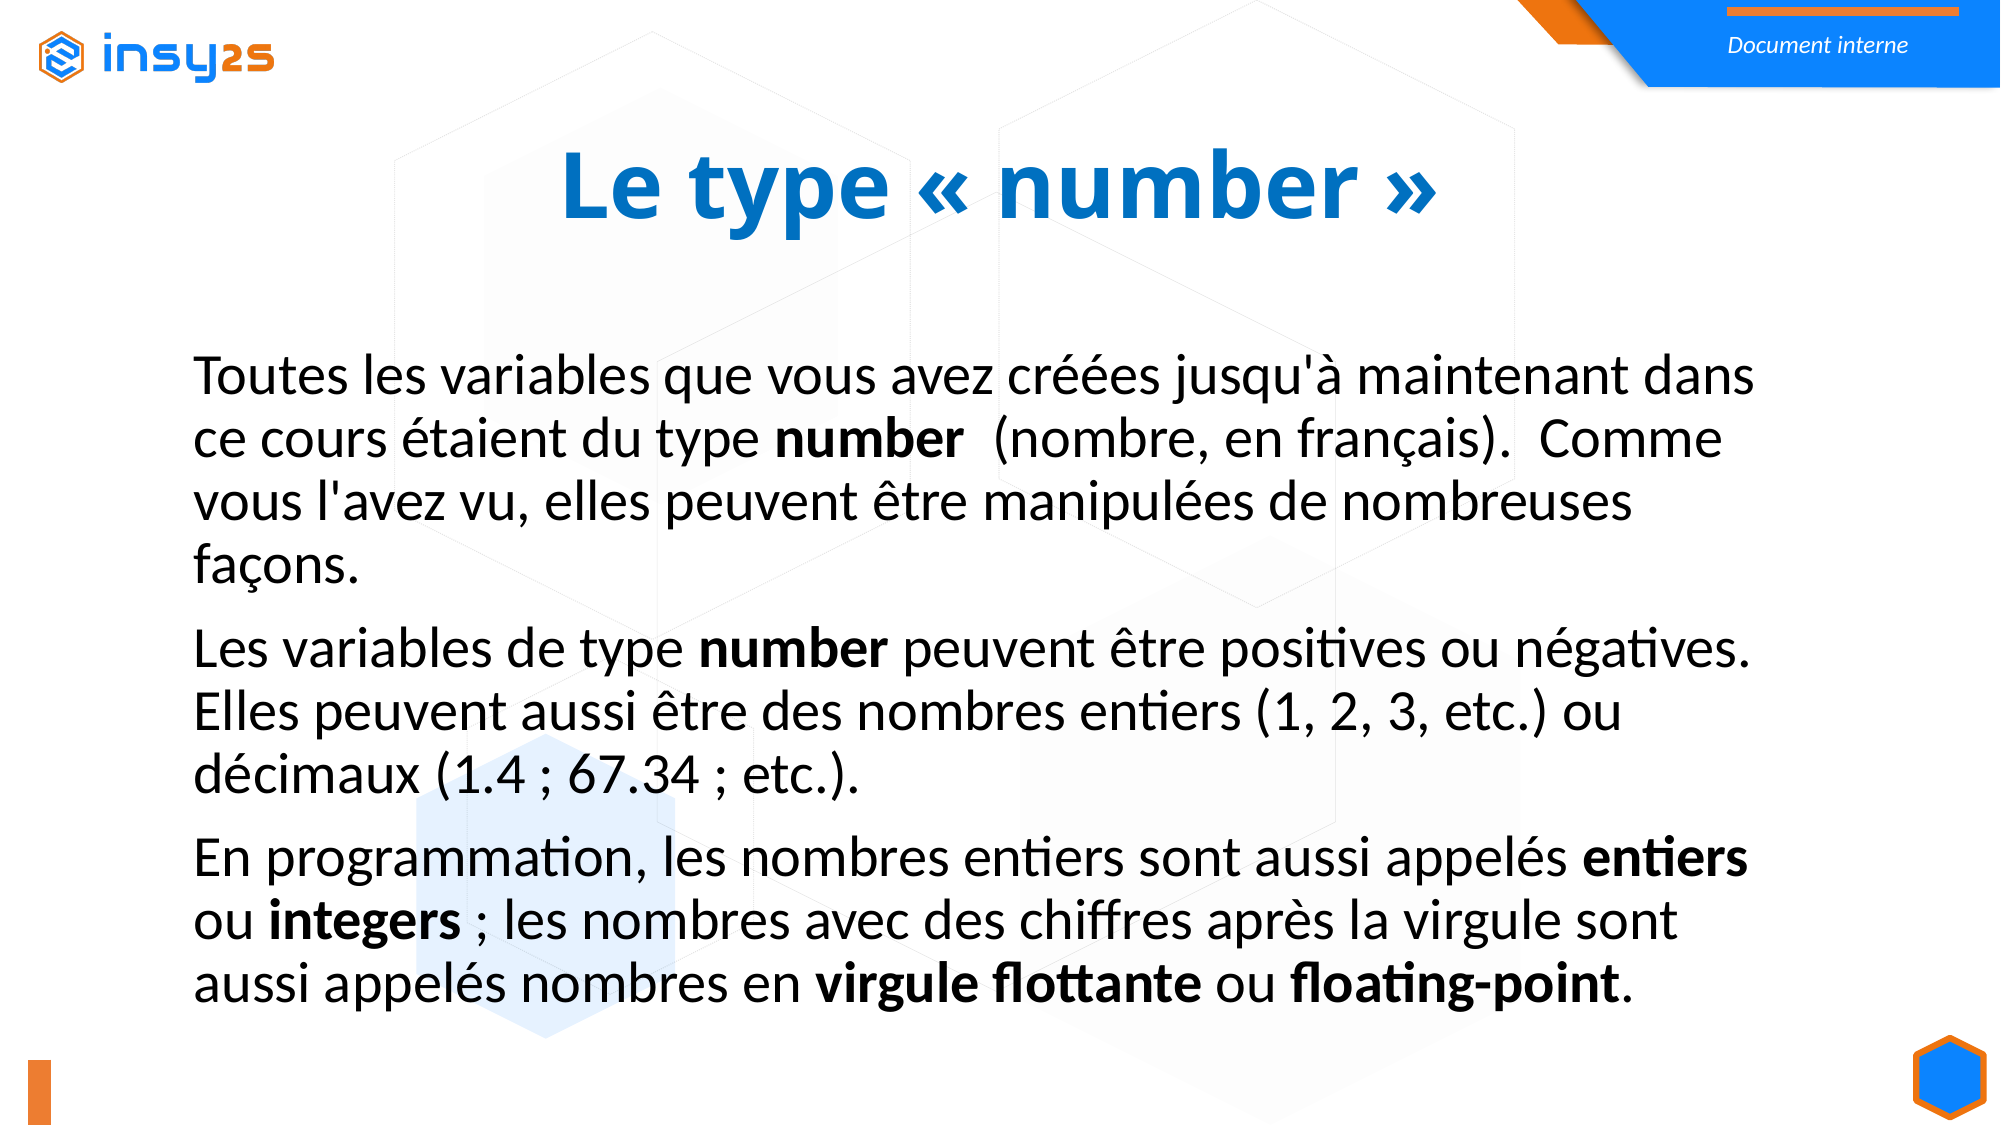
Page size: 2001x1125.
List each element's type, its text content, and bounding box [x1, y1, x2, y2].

picture [39, 31, 274, 83]
list Toutes les variables que vous avez créées jusqu'à maintenant dans ce cours étaient du type number (nombre, en français). Comme vous l'avez vu, elles peuvent être manipulées de nombreuses façons. Les variables de type number peuvent être positives ou négatives. Elles peuvent aussi être des nombres entiers (1, 2, 3, etc.) ou décimaux (1.4 ; 67.34 ; etc.). En programmation, les nombres entiers sont aussi appelés entiers ou integers ; les nombres avec des chiffres après la virgule sont aussi appelés nombres en virgule flottante ou floating-point. [178, 336, 1821, 1025]
title Le type « number » [228, 74, 1772, 304]
